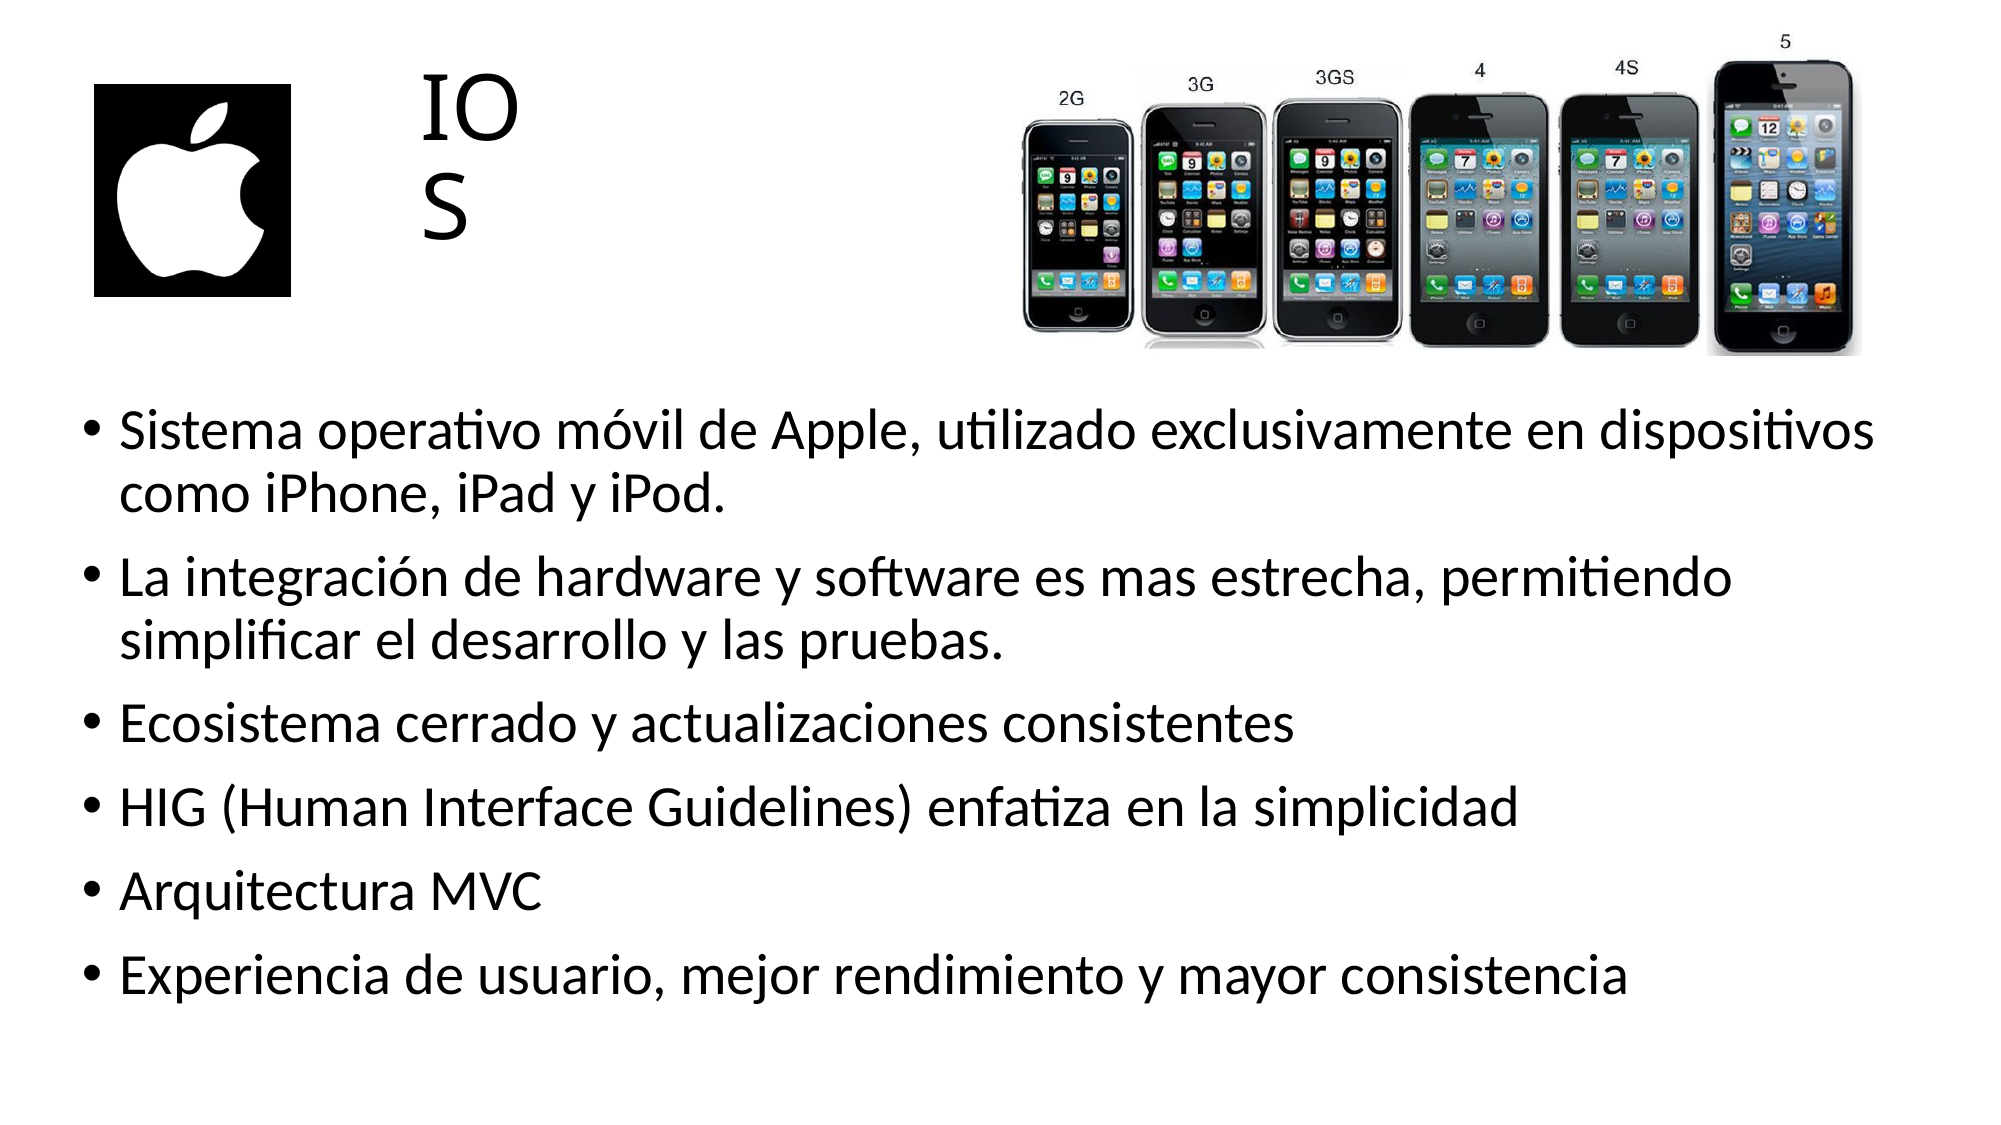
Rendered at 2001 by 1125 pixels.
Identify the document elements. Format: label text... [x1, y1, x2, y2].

picture [1011, 26, 1862, 356]
list Sistema operativo móvil de Apple, utilizado exclusivamente en dispositivos como iPhone, iPad y iPod. La integración de hardware y software es mas estrecha, permitiendo simplificar el desarrollo y las pruebas. Ecosistema cerrado y actualizaciones consistentes HIG (Human Interface Guidelines) enfatiza en la simplicidad Arquitectura MVC Experiencia de usuario, mejor rendimiento y mayor consistencia [66, 391, 1957, 1106]
title IOS [405, 51, 587, 270]
picture [94, 84, 291, 298]
